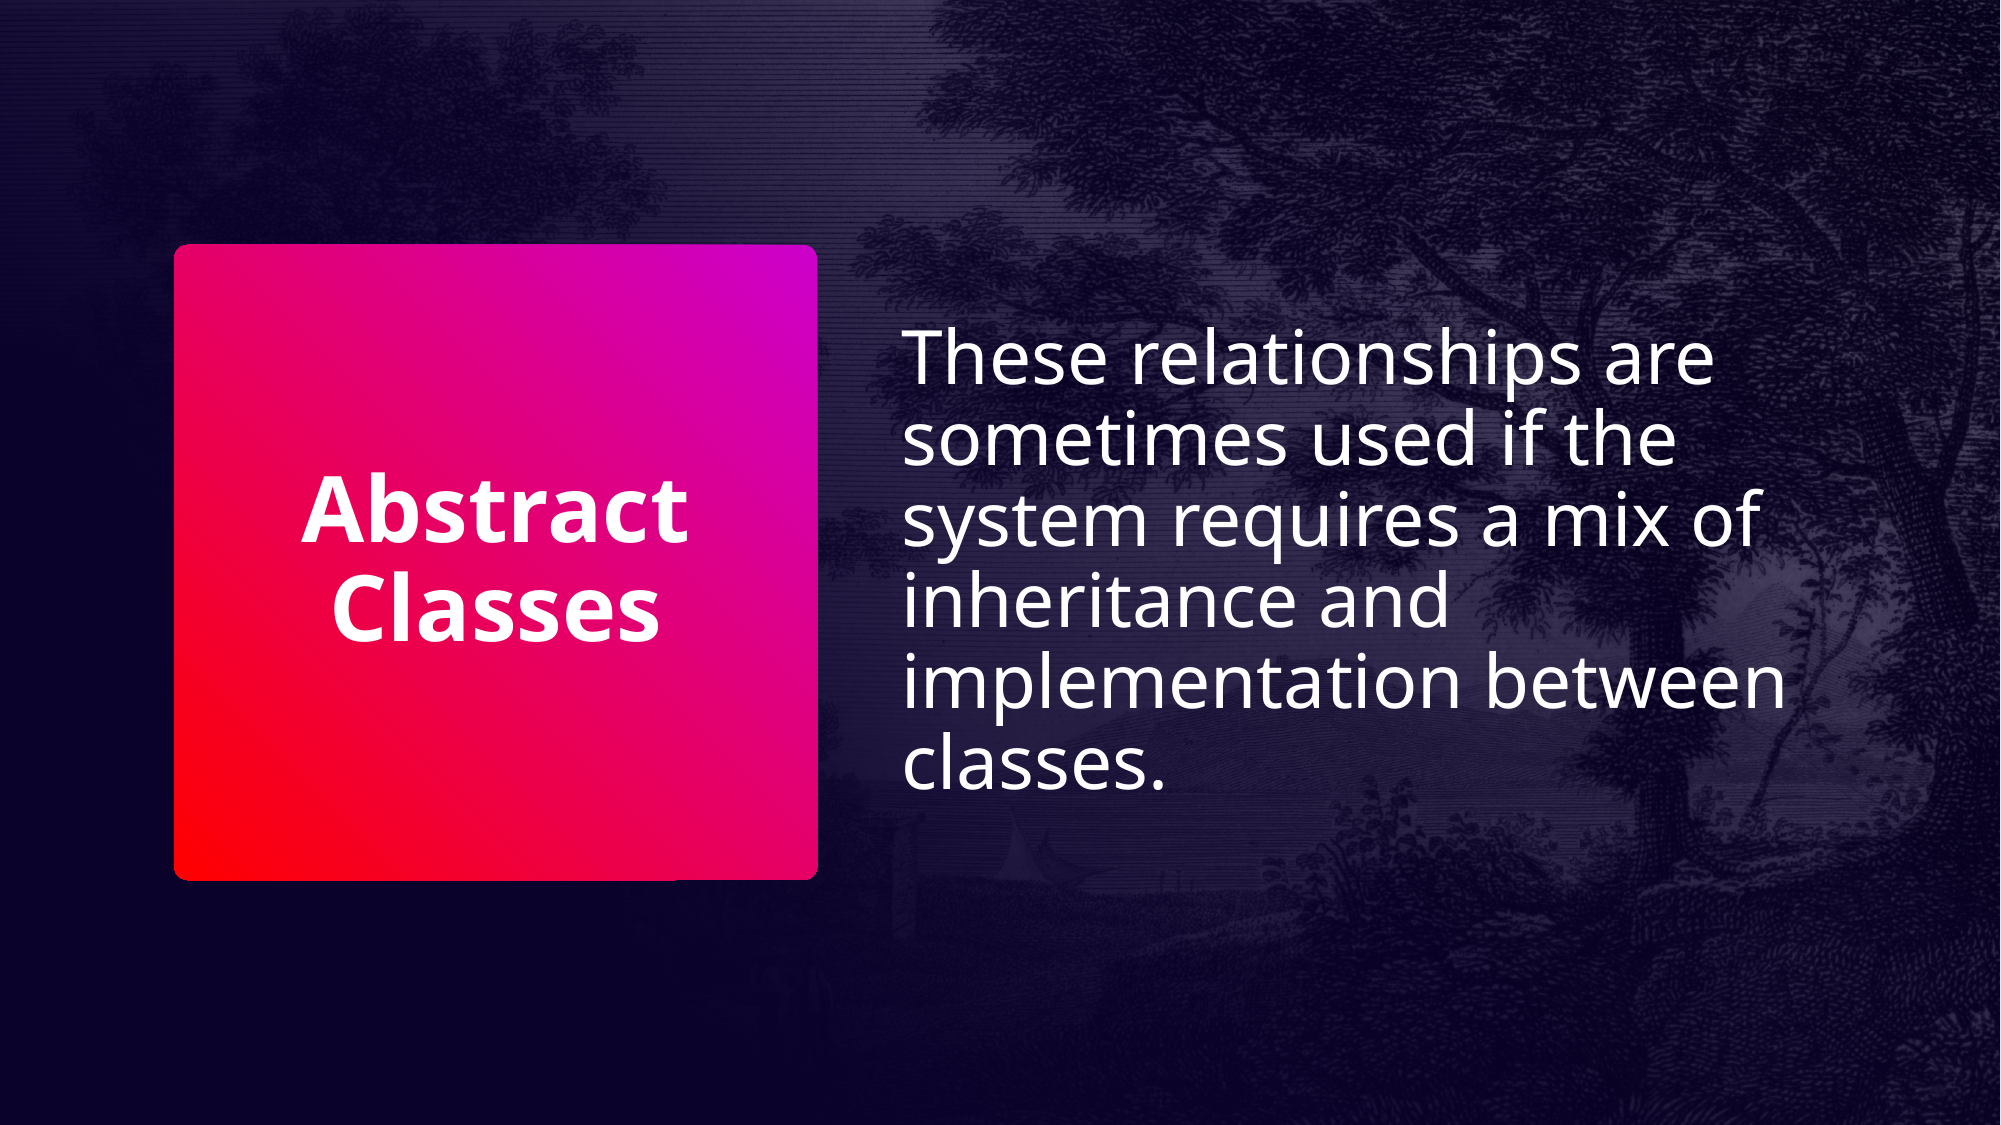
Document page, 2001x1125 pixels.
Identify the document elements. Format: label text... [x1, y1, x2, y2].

title Abstract Classes [199, 279, 793, 846]
list These relationships are sometimes used if the system requires a mix of inheritance and implementation between classes. [886, 142, 1875, 983]
